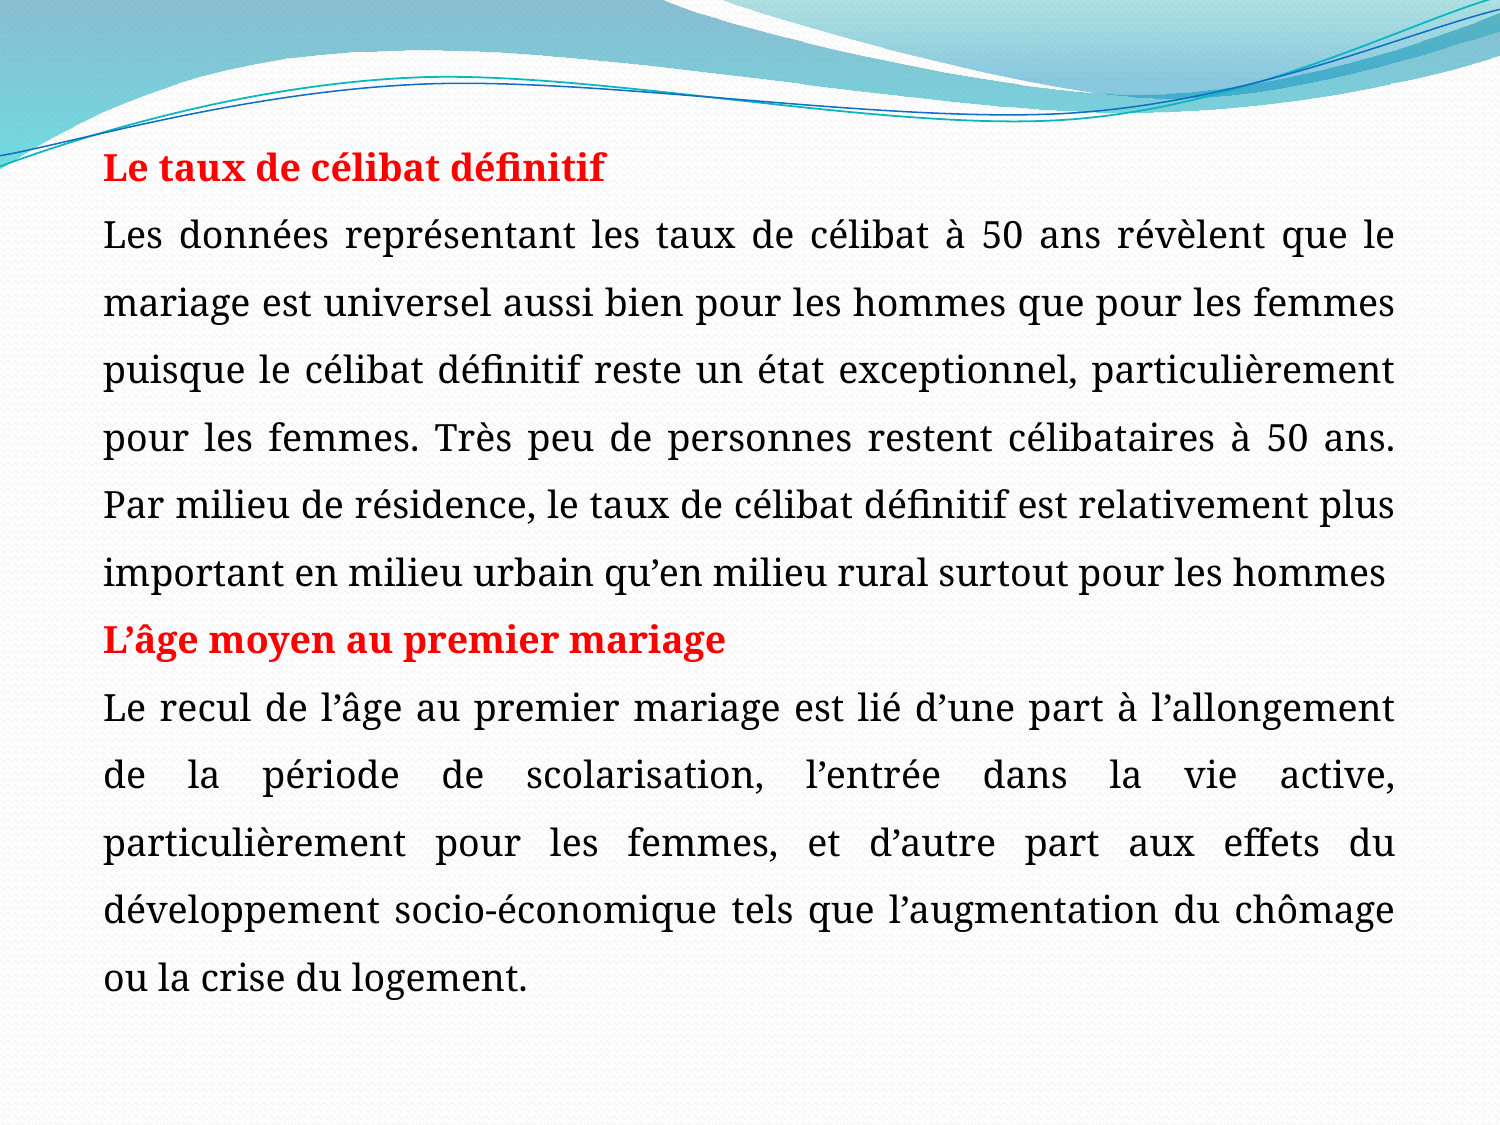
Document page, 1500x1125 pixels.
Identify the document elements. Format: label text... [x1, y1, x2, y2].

text_box Le taux de célibat définitif Les données représentant les taux de célibat à 50 ans révèlent que le mariage est universel aussi bien pour les hommes que pour les femmes puisque le célibat définitif reste un état exceptionnel, particulièrement pour les femmes. Très peu de personnes restent célibataires à 50 ans. Par milieu de résidence, le taux de célibat définitif est relativement plus important en milieu urbain qu’en milieu rural surtout pour les hommes L’âge moyen au premier mariage Le recul de l’âge au premier mariage est lié d’une part à l’allongement de la période de scolarisation, l’entrée dans la vie active, particulièrement pour les femmes, et d’autre part aux effets du développement socio-économique tels que l’augmentation du chômage ou la crise du logement. [88, 113, 1412, 1006]
